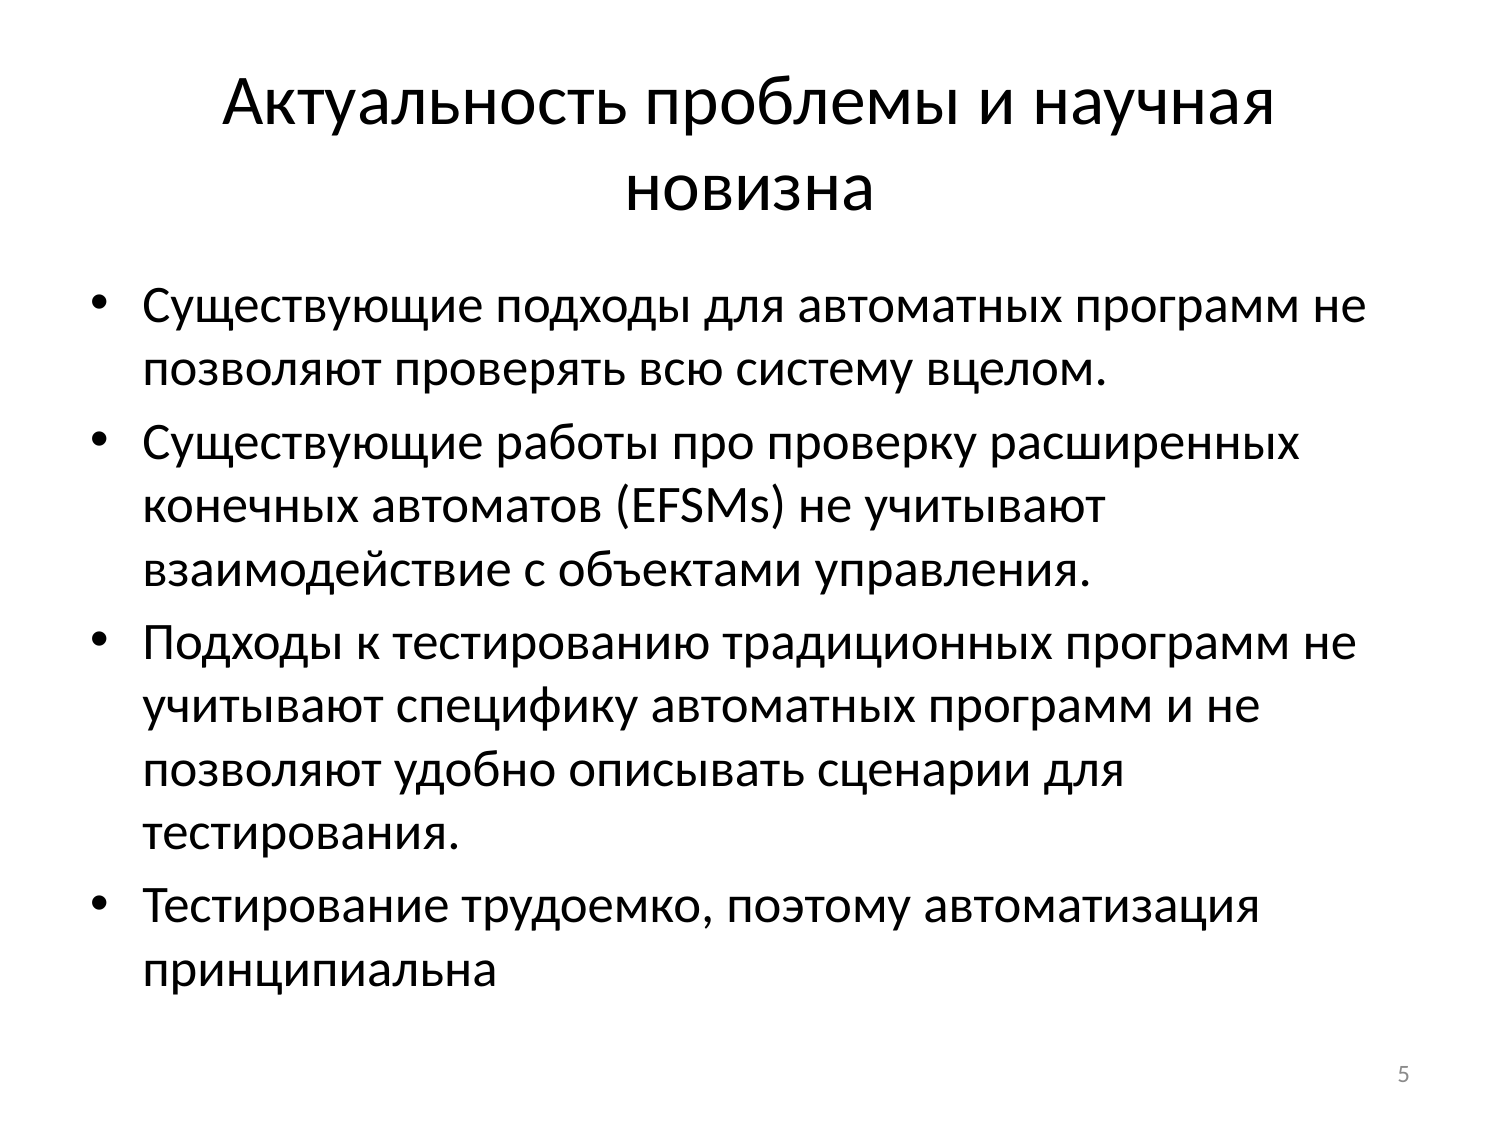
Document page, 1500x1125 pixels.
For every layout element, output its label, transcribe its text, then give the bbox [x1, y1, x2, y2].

slide_number 5 [1074, 1042, 1425, 1103]
list Существующие подходы для автоматных программ не позволяют проверять всю систему вцелом. Существующие работы про проверку расширенных конечных автоматов (EFSMs) не учитывают взаимодействие с объектами управления. Подходы к тестированию традиционных программ не учитывают специфику автоматных программ и не позволяют удобно описывать сценарии для тестирования. Тестирование трудоемко, поэтому автоматизация принципиальна [75, 262, 1425, 1005]
title Актуальность проблемы и научная новизна [75, 45, 1425, 233]
